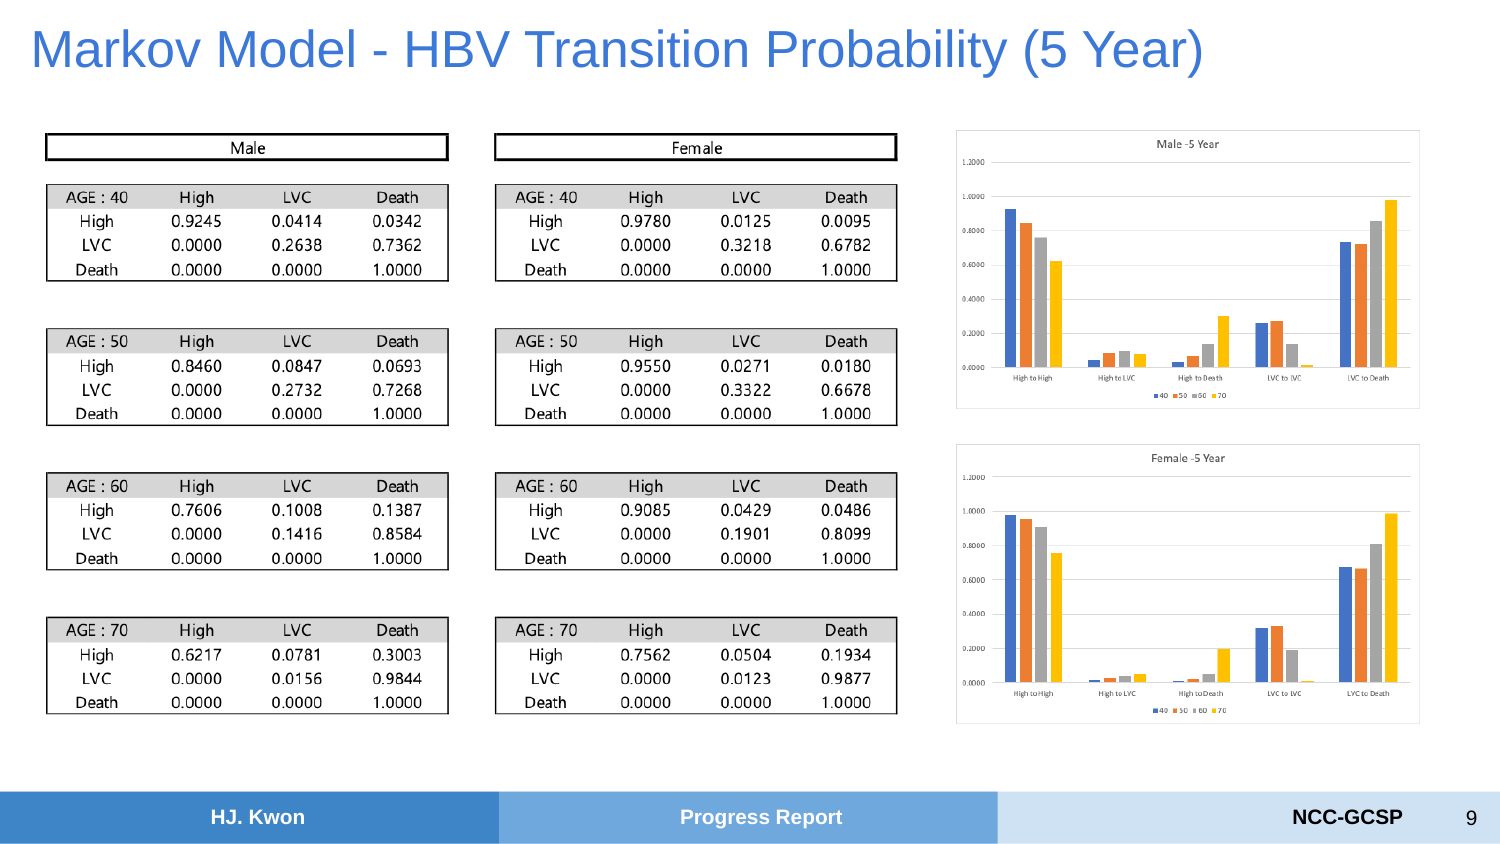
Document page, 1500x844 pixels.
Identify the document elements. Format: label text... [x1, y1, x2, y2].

text_box [499, 791, 998, 844]
text_box Progress Report [665, 790, 860, 842]
picture [36, 124, 907, 729]
slide_number ‹#› [1402, 784, 1493, 844]
text_box [998, 791, 1402, 844]
picture [956, 129, 1420, 409]
text_box HJ. Kwon [195, 790, 390, 842]
picture [955, 444, 1420, 724]
text_box [0, 791, 499, 844]
text_box [1493, 791, 1500, 844]
text_box NCC-GCSP [1277, 790, 1428, 842]
text_box Markov Model - HBV Transition Probability (5 Year) [0, 0, 1236, 93]
